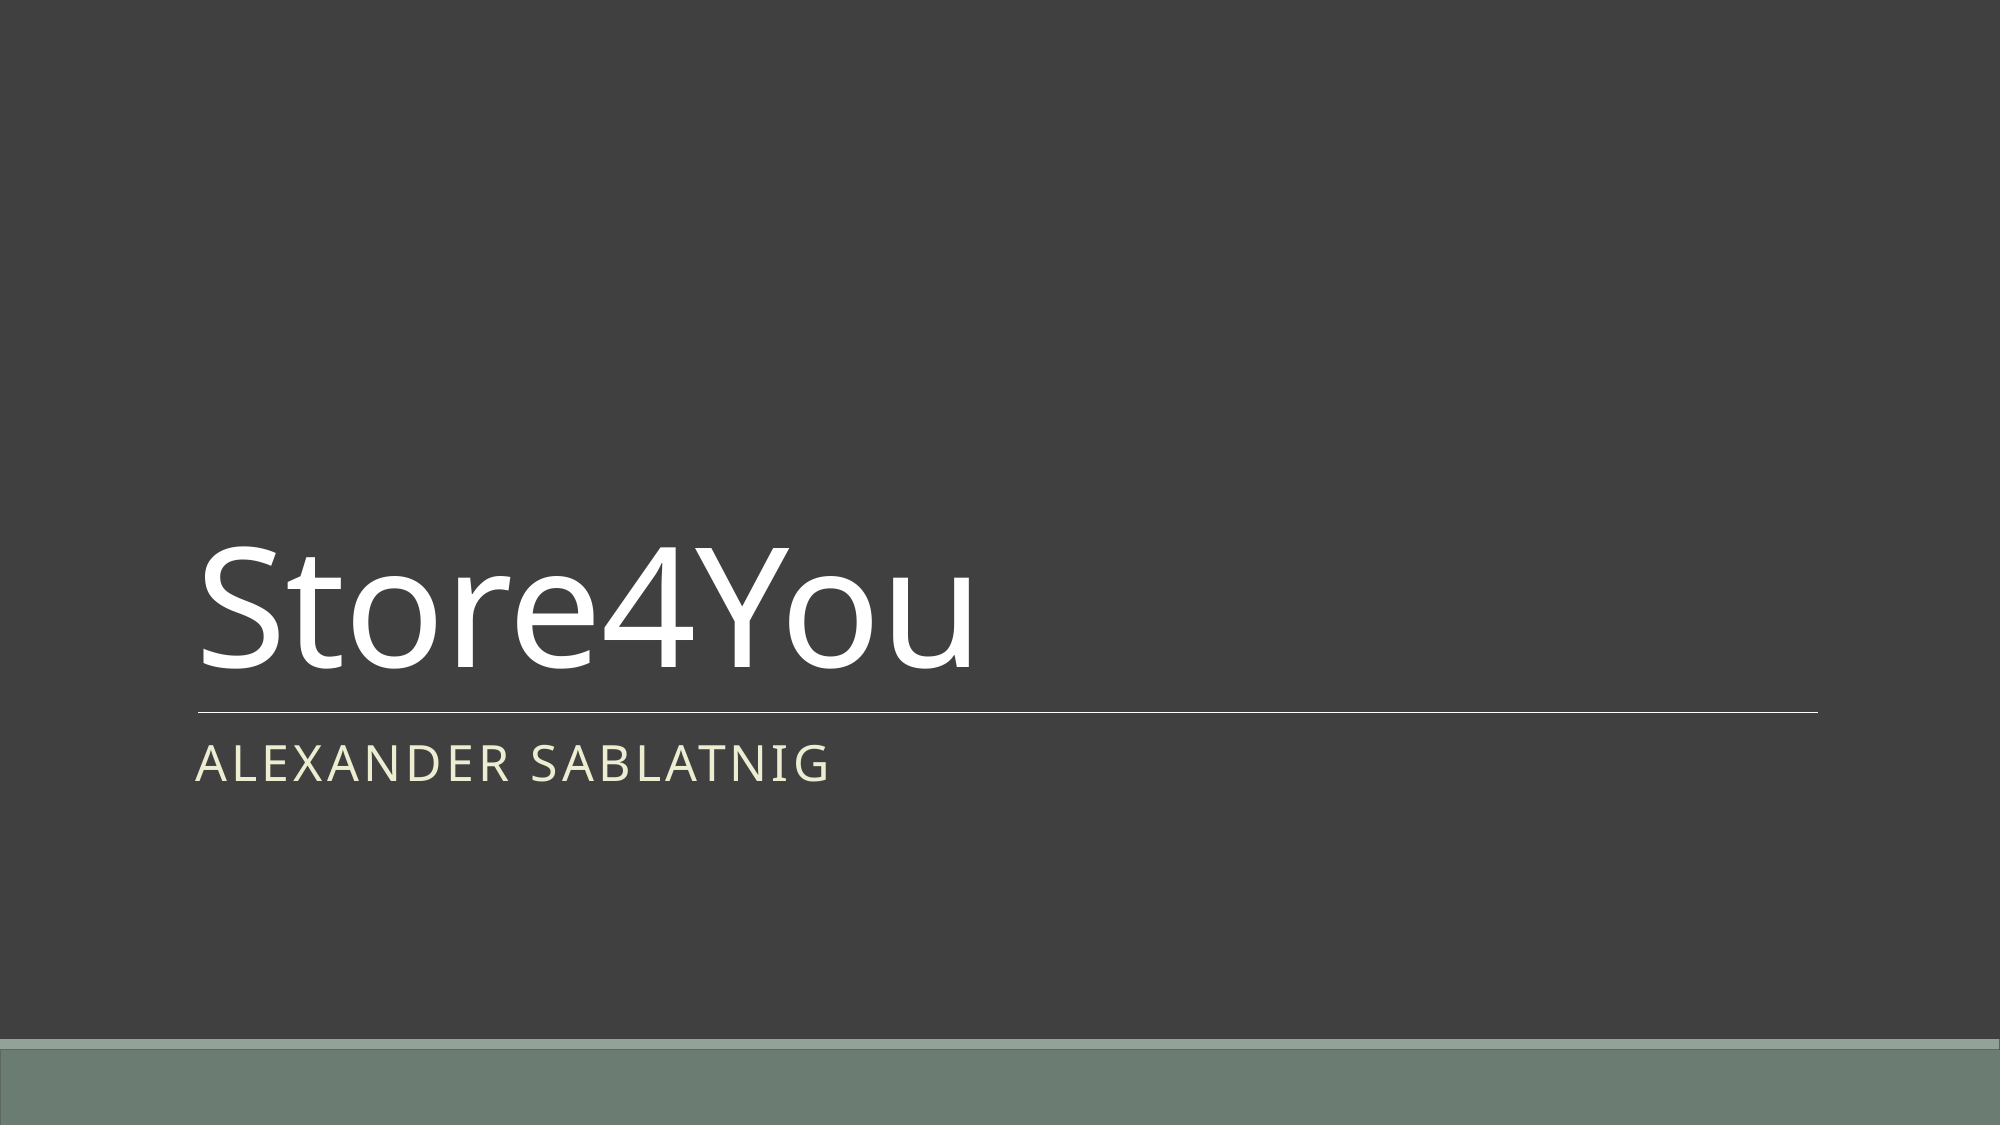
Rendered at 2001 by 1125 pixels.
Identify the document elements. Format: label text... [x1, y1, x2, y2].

title Store4You [180, 124, 1830, 710]
subtitle Alexander Sablatnig [180, 730, 1831, 919]
